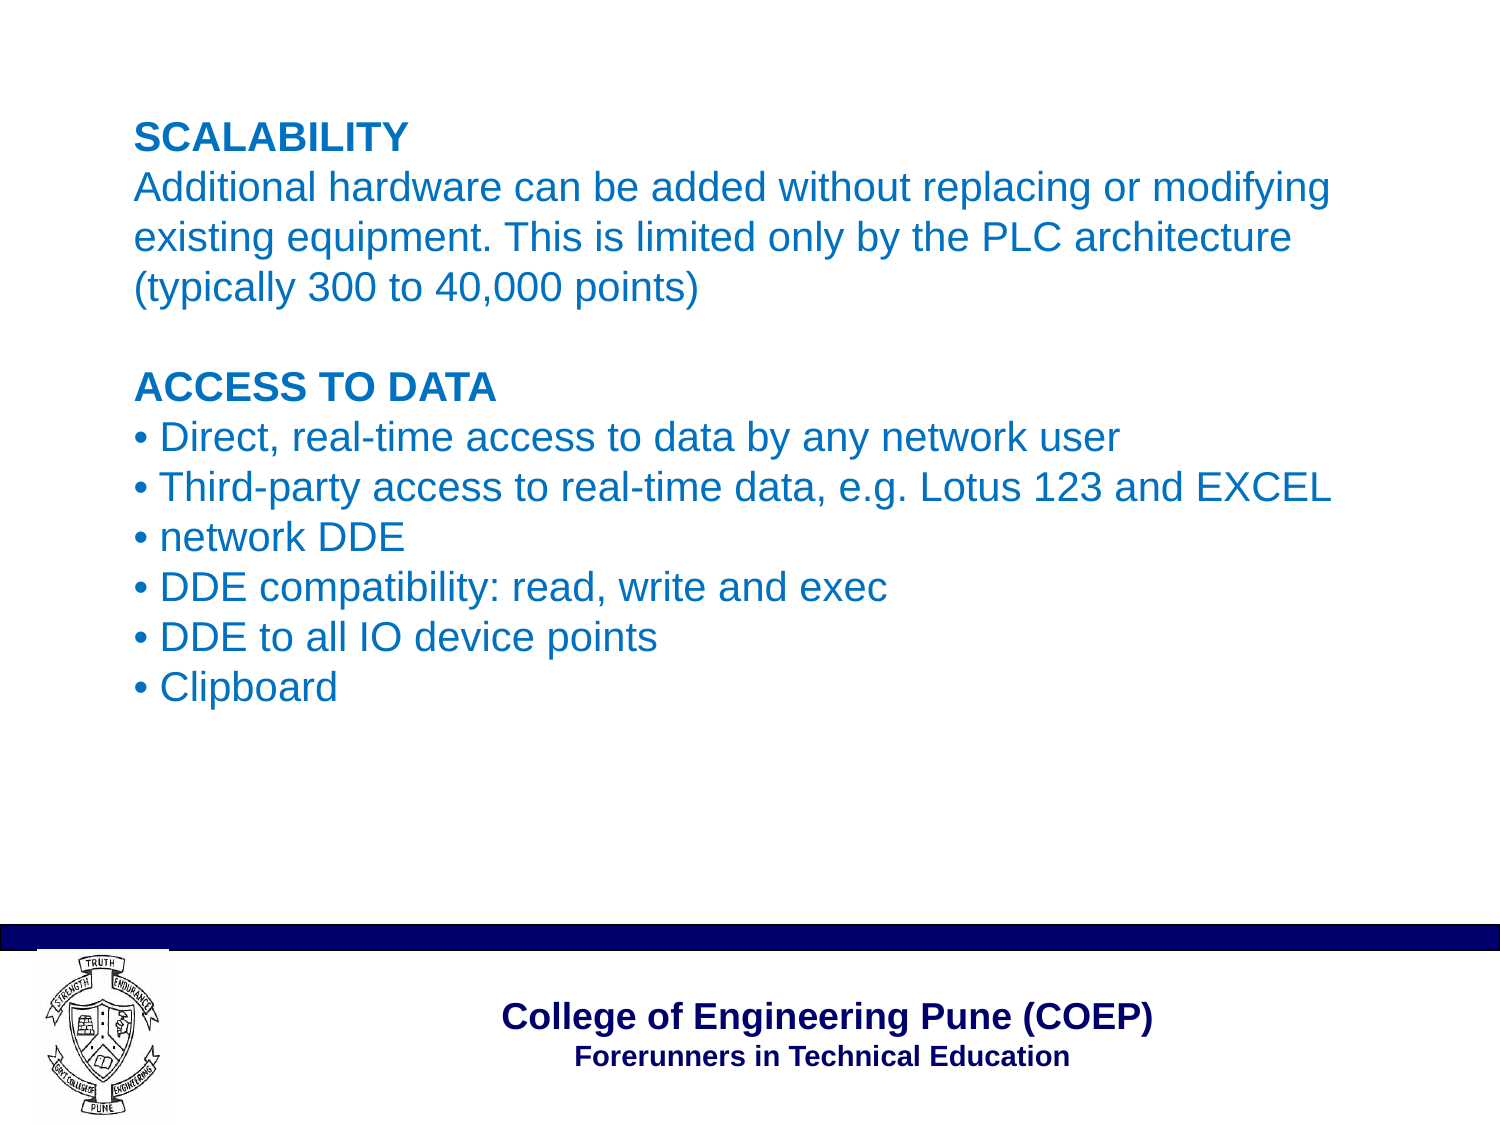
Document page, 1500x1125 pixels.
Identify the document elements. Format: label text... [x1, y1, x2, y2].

title Scalability Additional hardware can be added without replacing or modifying existing equipment. This is limited only by the PLC architecture (typically 300 to 40,000 points) Access to Data • Direct, real-time access to data by any network user • Third-party access to real-time data, e.g. Lotus 123 and EXCEL • network DDE • DDE compatibility: read, write and exec • DDE to all IO device points • Clipboard [118, 101, 1394, 947]
